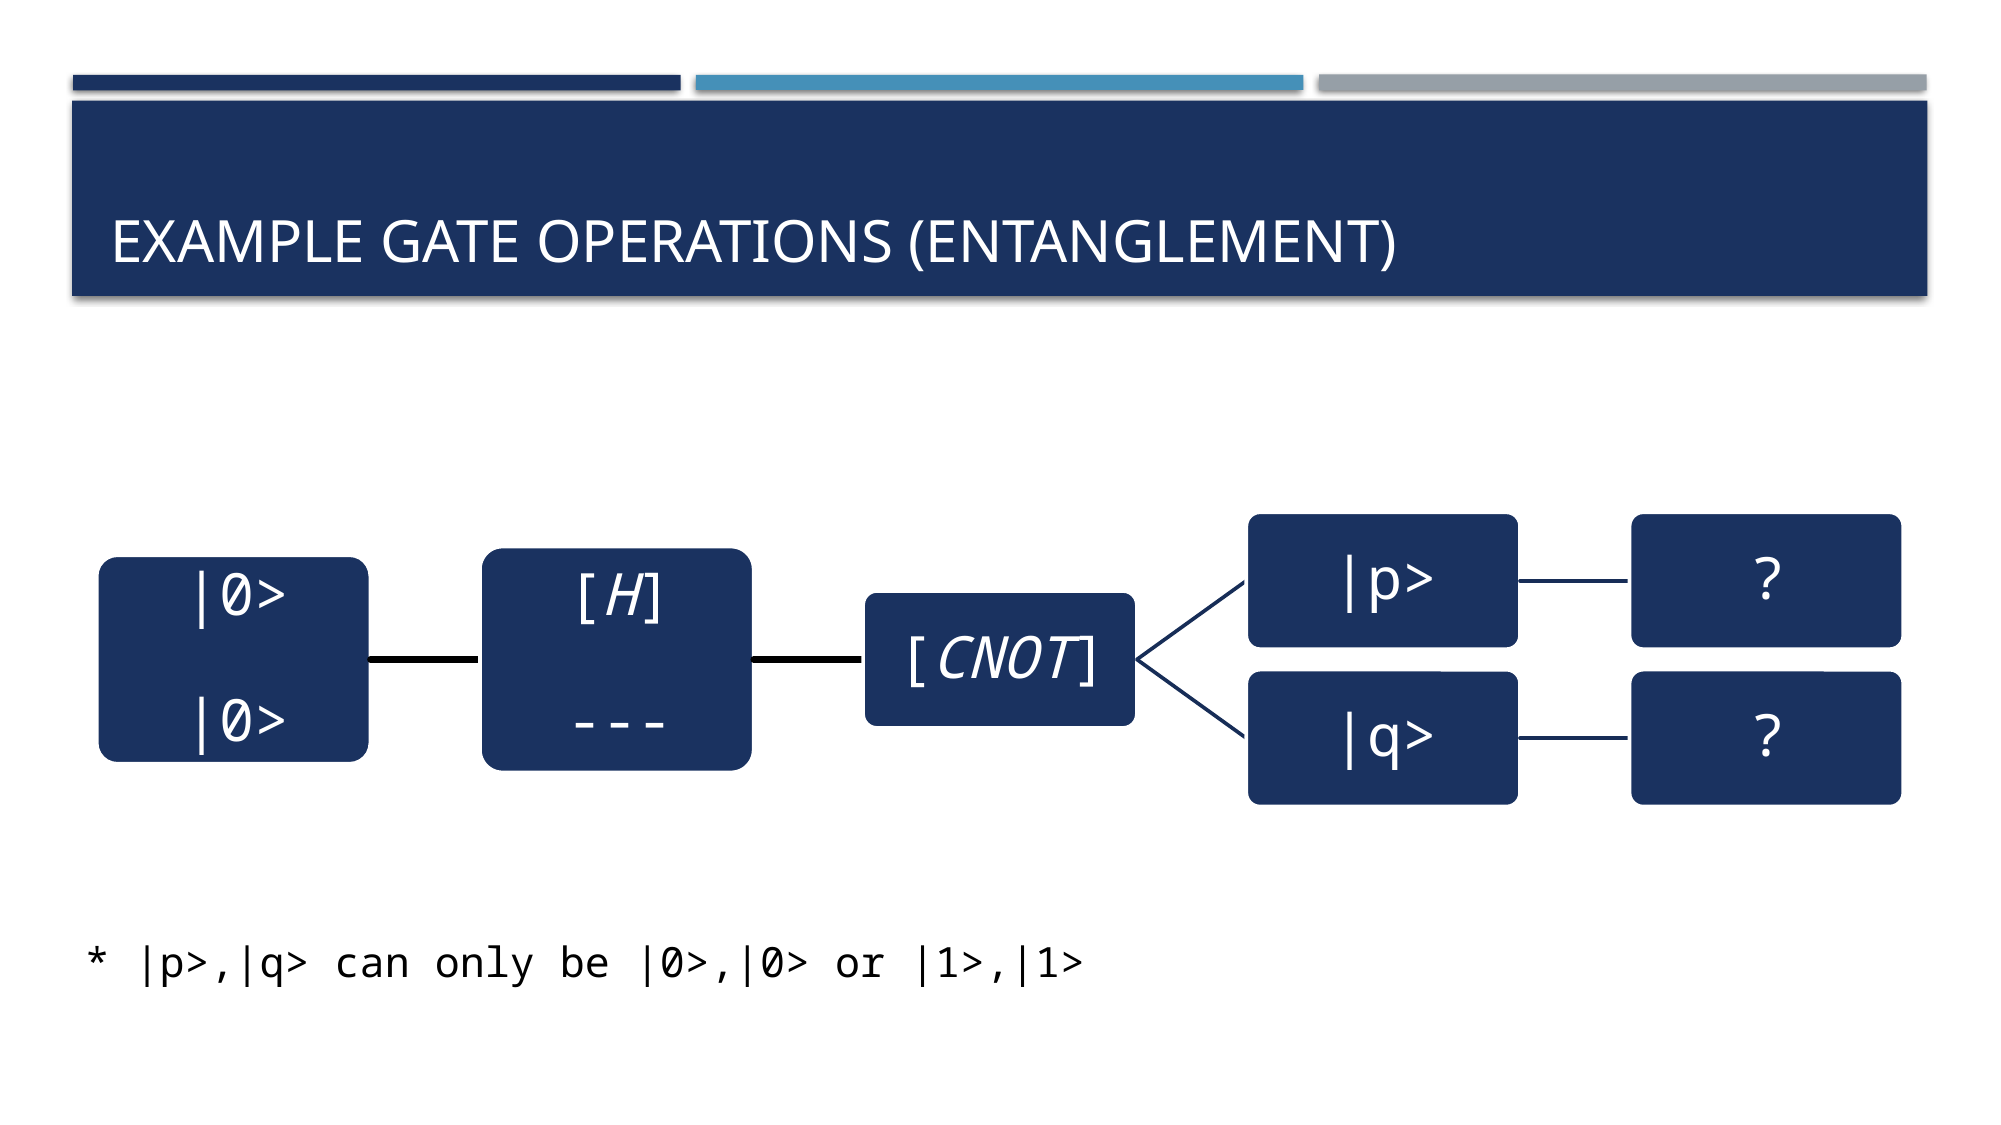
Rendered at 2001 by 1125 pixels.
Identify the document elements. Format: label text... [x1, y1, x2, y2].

text_box * |p>,|q> can only be |0>,|0> or |1>,|1> [69, 928, 1108, 994]
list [94, 357, 1906, 962]
title Example Gate Operations (Entanglement) [95, 115, 1905, 282]
